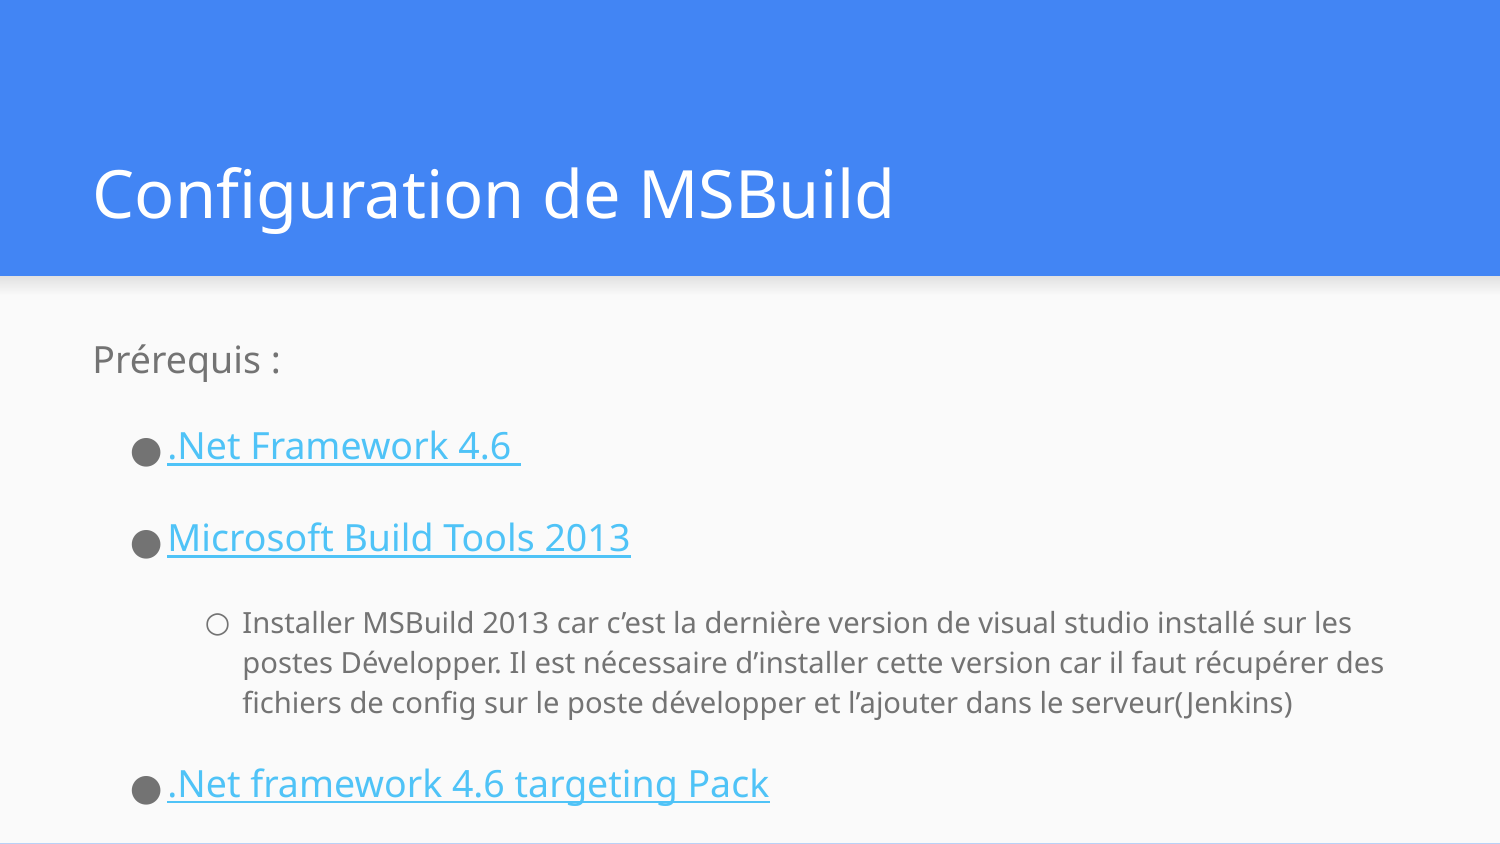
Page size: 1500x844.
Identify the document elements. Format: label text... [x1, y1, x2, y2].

title Configuration de MSBuild [77, 121, 1427, 248]
list Prérequis : .Net Framework 4.6 Microsoft Build Tools 2013 Installer MSBuild 2013 car c’est la dernière version de visual studio installé sur les postes Développer. Il est nécessaire d’installer cette version car il faut récupérer des fichiers de config sur le poste développer et l’ajouter dans le serveur(Jenkins) .Net framework 4.6 targeting Pack Permet aux développeurs de créer des applications ciblant .NET Framework 4.6 via Visual Studio 2013, Visual Studio 2012 ou des IDE tiers [77, 314, 1427, 760]
